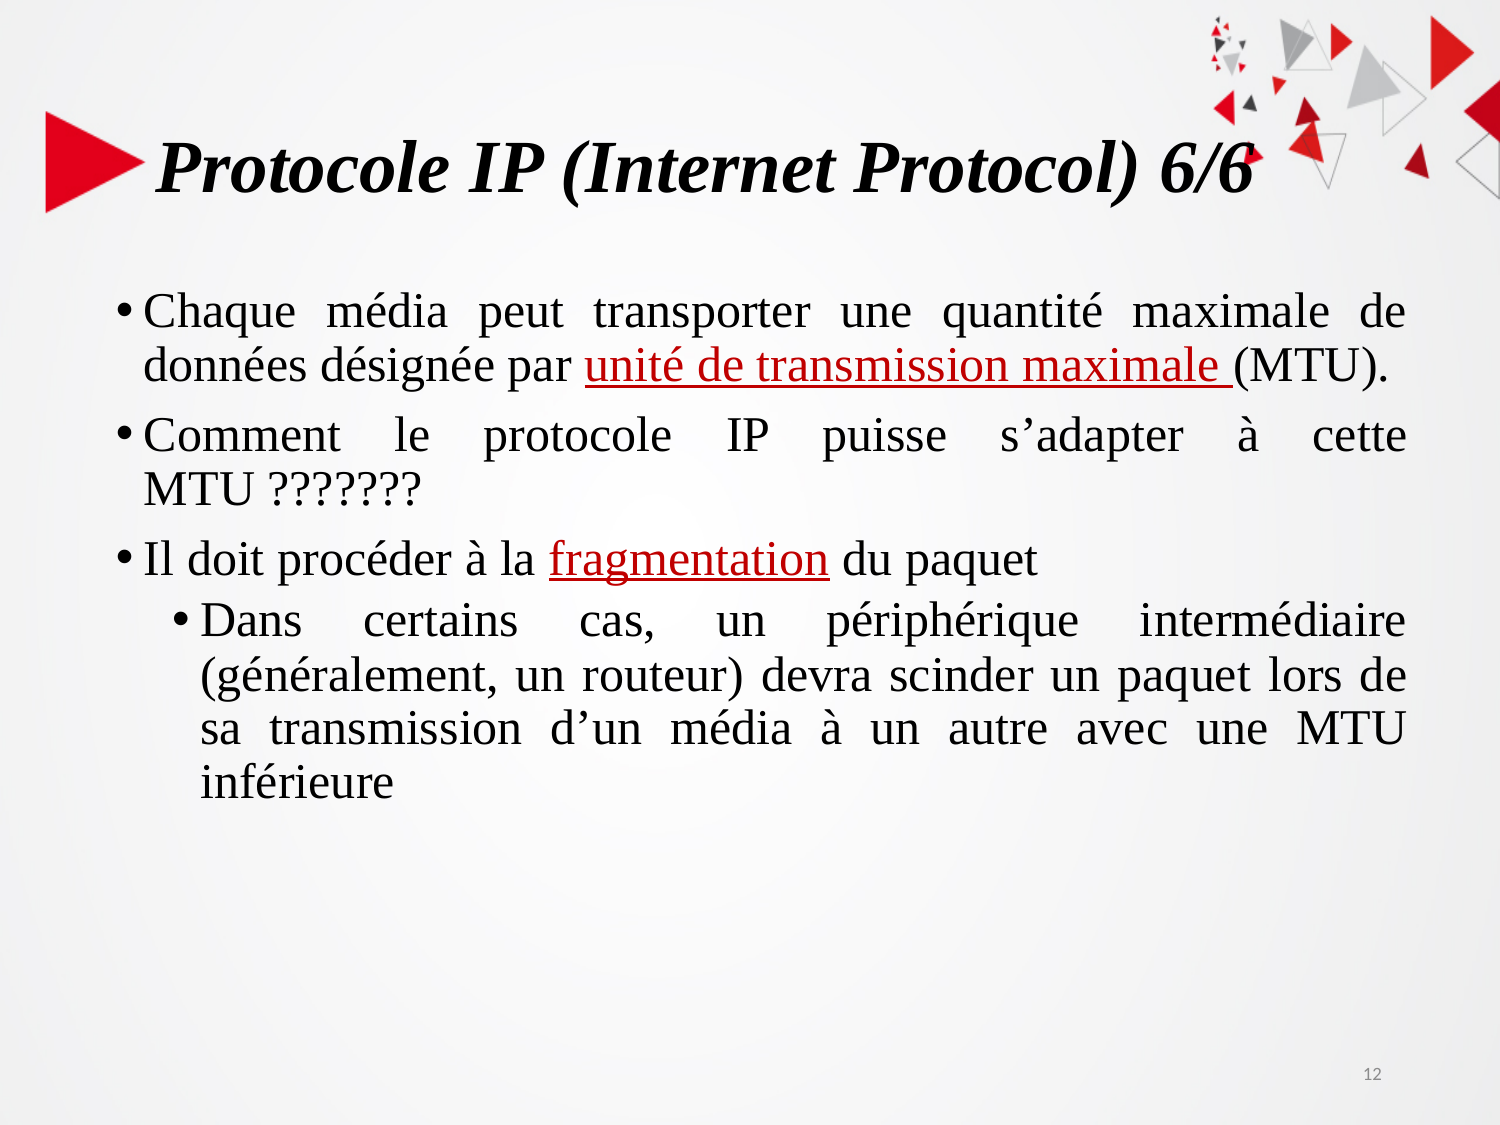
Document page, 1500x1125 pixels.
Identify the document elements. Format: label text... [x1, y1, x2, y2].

title Protocole IP (Internet Protocol) 6/6 [103, 59, 1397, 277]
slide_number 12 [1059, 1042, 1397, 1103]
picture [0, 0, 1500, 1125]
list Chaque média peut transporter une quantité maximale de données désignée par unité de transmission maximale (MTU). Comment le protocole IP puisse s’adapter à cette MTU ??????? Il doit procéder à la fragmentation du paquet Dans certains cas, un périphérique intermédiaire (généralement, un routeur) devra scinder un paquet lors de sa transmission d’un média à un autre avec une MTU inférieure [100, 277, 1424, 992]
